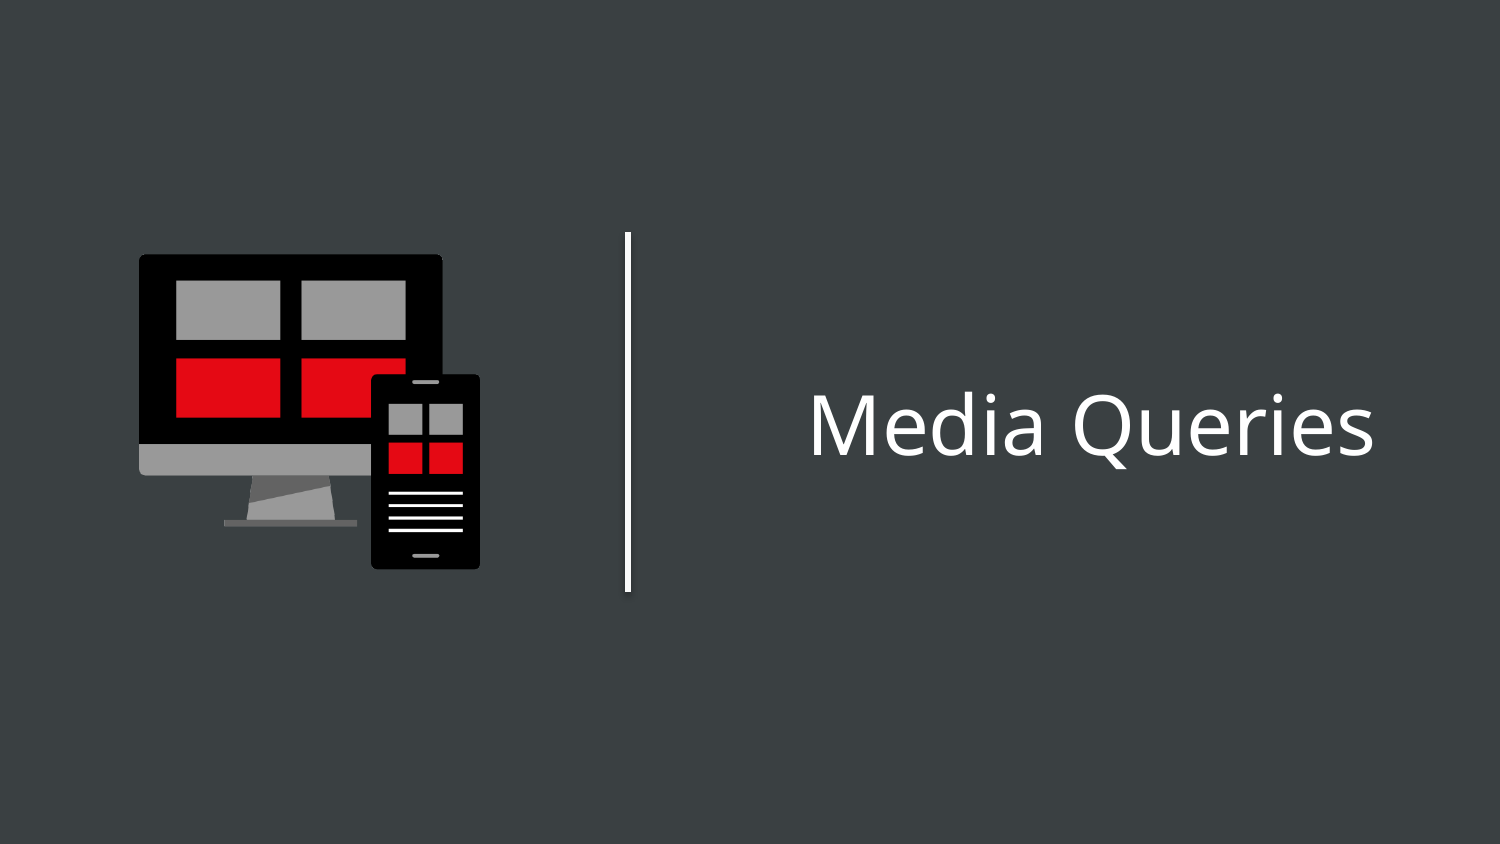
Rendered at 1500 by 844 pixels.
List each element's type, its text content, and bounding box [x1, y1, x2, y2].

title Media Queries [636, 251, 1392, 592]
title Media Queries [139, 251, 620, 592]
picture [139, 241, 480, 583]
